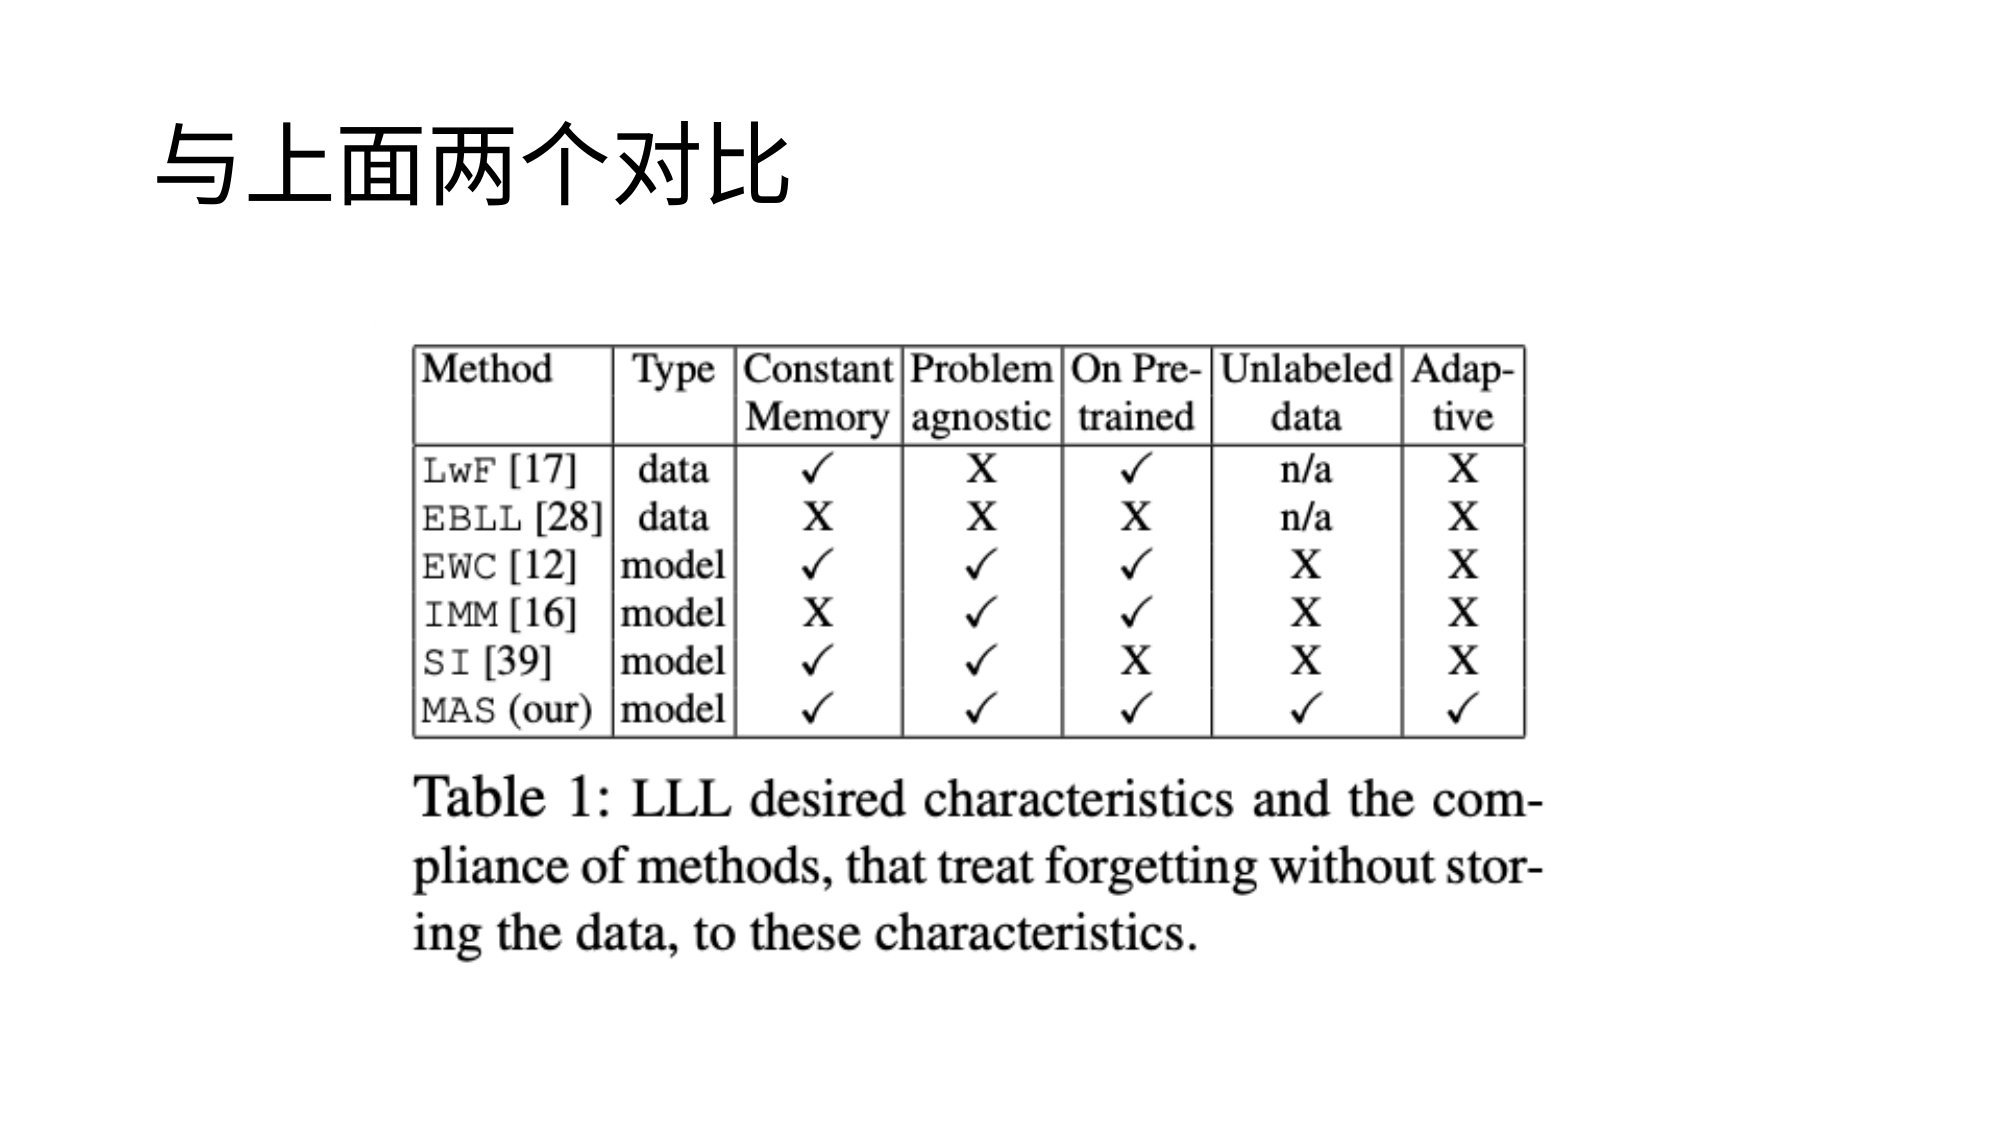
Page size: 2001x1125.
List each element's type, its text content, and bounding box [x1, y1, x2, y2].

title 与上面两个对比 [137, 59, 1863, 278]
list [373, 320, 1626, 992]
